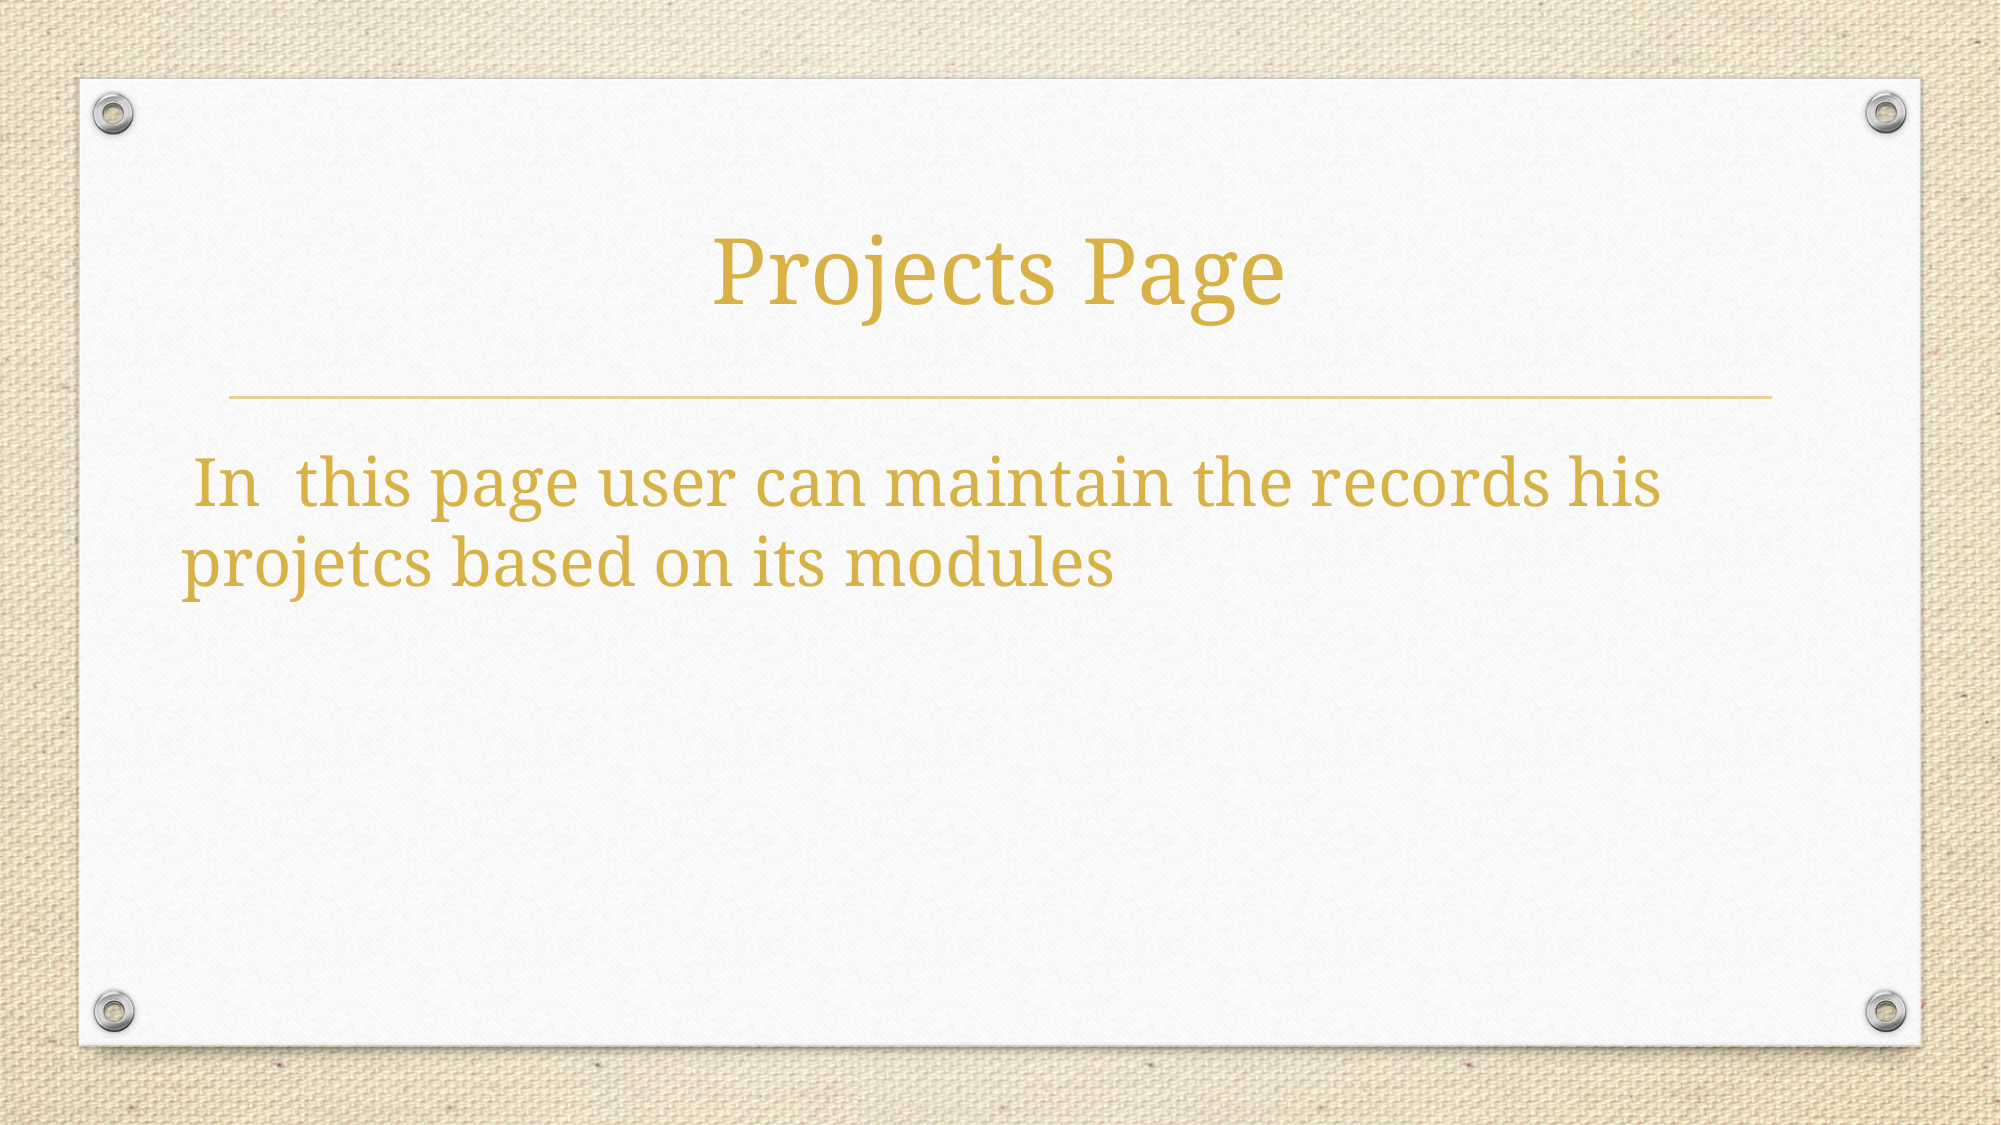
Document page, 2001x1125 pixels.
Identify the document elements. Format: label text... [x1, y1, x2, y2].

picture [0, 0, 2001, 1125]
list In this page user can maintain the records his projetcs based on its modules [165, 432, 1865, 1039]
title Projects Page [212, 161, 1788, 375]
